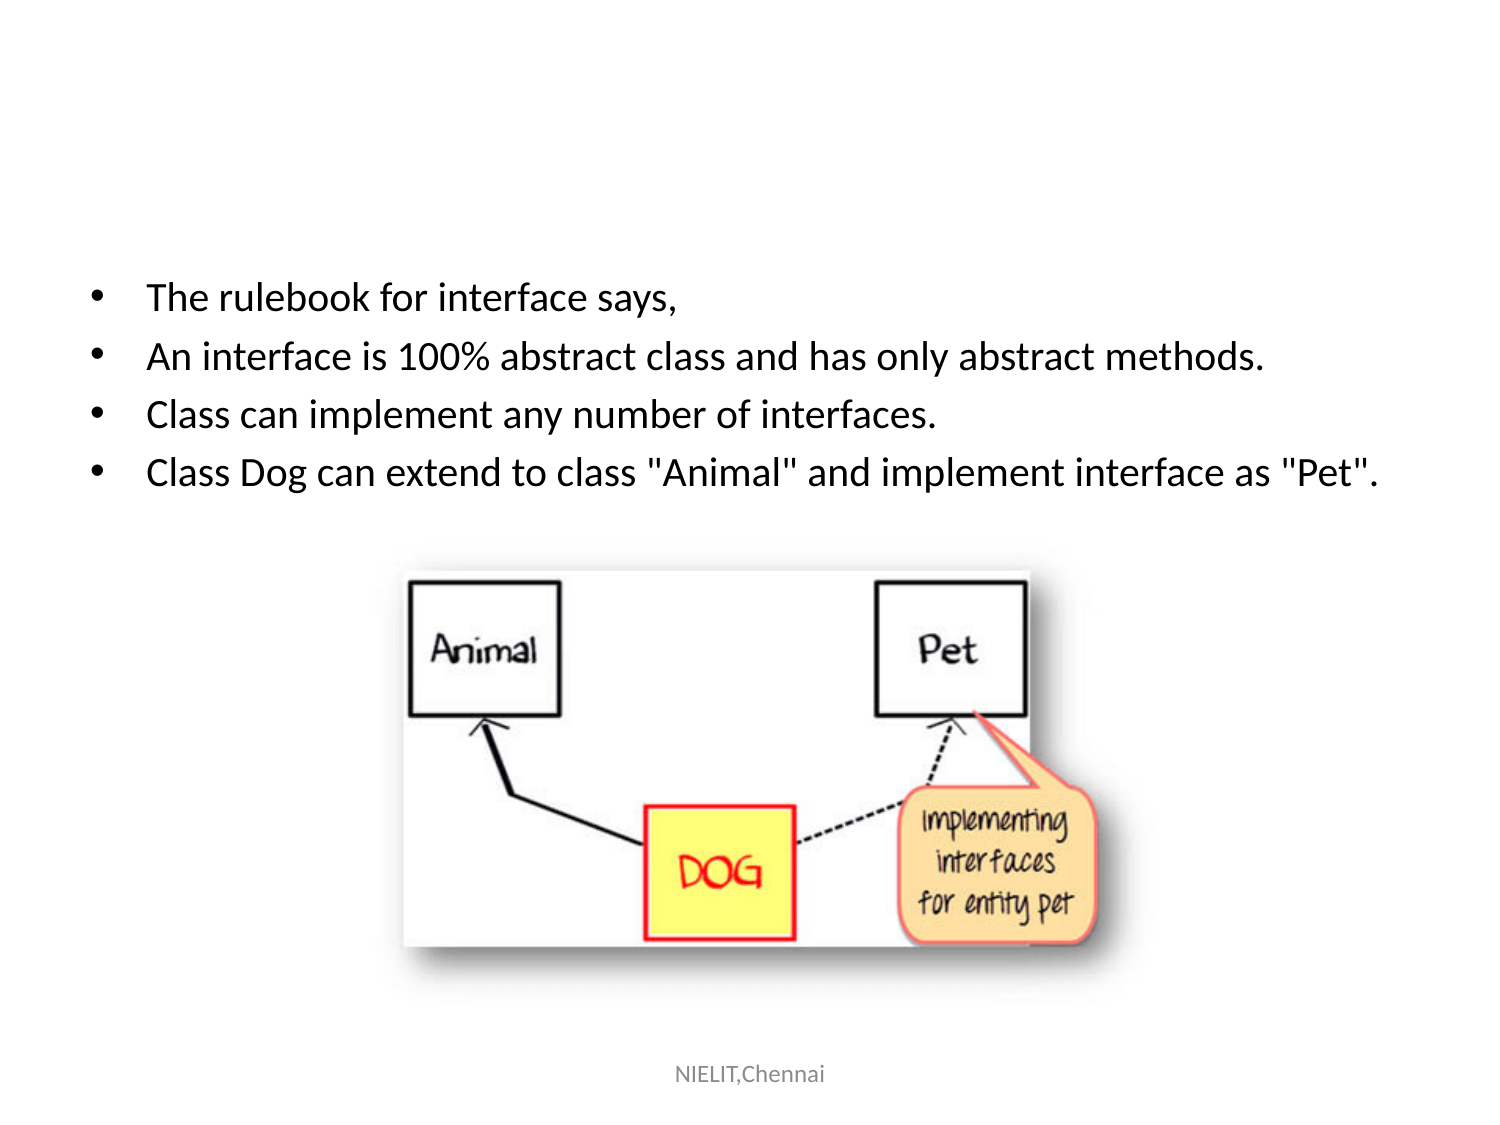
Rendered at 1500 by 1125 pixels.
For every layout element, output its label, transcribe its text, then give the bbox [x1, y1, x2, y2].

picture [371, 538, 1165, 1013]
footer NIELIT,Chennai [512, 1042, 988, 1103]
list The rulebook for interface says, An interface is 100% abstract class and has only abstract methods. Class can implement any number of interfaces. Class Dog can extend to class "Animal" and implement interface as "Pet". [75, 262, 1425, 1005]
